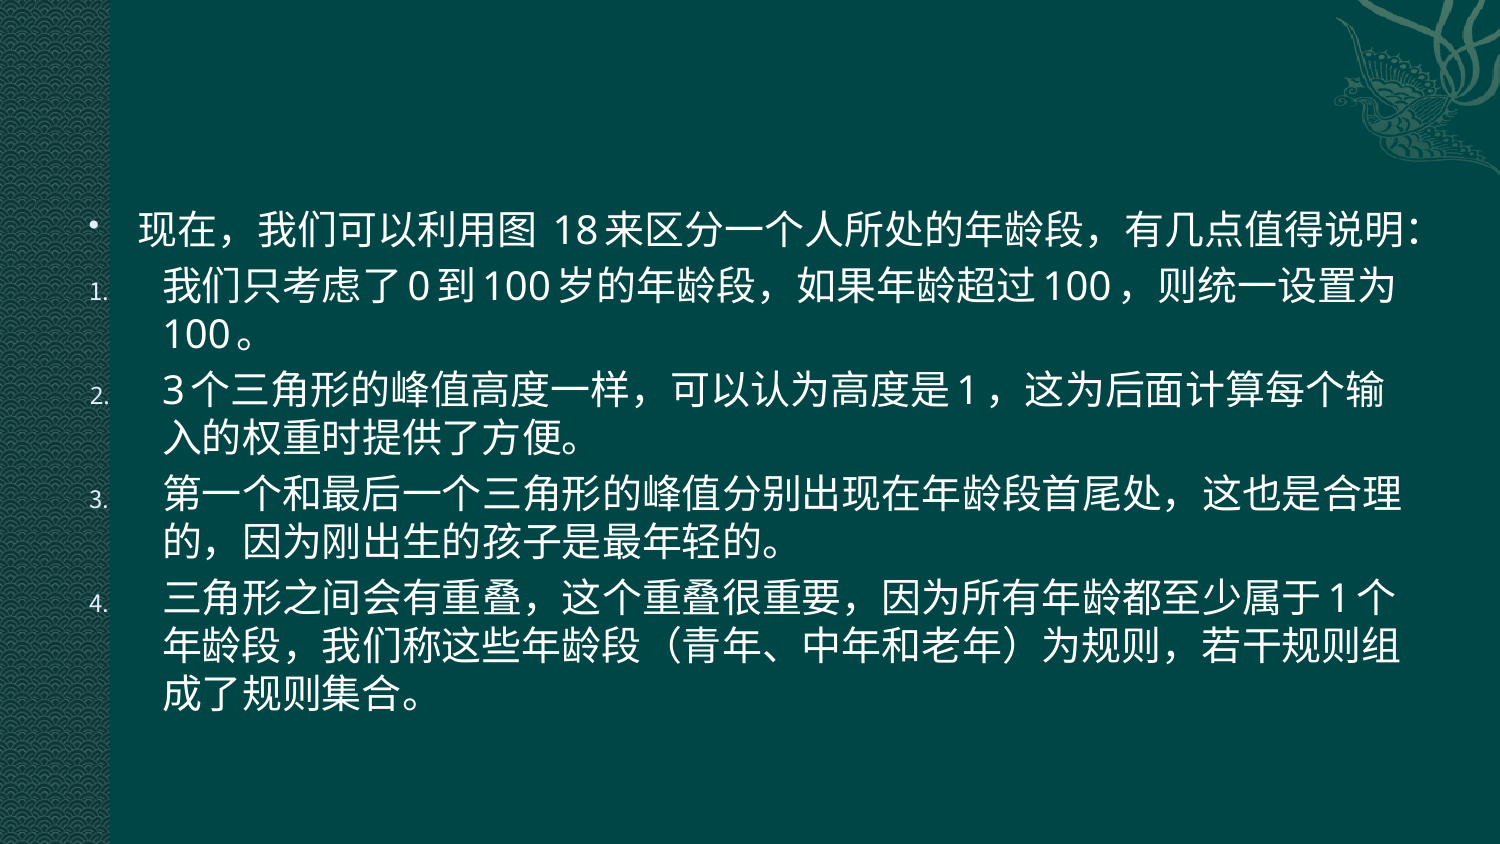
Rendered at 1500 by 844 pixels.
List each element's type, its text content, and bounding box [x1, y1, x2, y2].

picture [0, 0, 110, 844]
list 现在，我们可以利用图 18来区分一个人所处的年龄段，有几点值得说明： 我们只考虑了0到100岁的年龄段，如果年龄超过100，则统一设置为100。 3个三角形的峰值高度一样，可以认为高度是1，这为后面计算每个输入的权重时提供了方便。 第一个和最后一个三角形的峰值分别出现在年龄段首尾处，这也是合理的，因为刚出生的孩子是最年轻的。 三角形之间会有重叠，这个重叠很重要，因为所有年龄都至少属于1个年龄段，我们称这些年龄段（青年、中年和老年）为规则，若干规则组成了规则集合。 [75, 196, 1425, 754]
